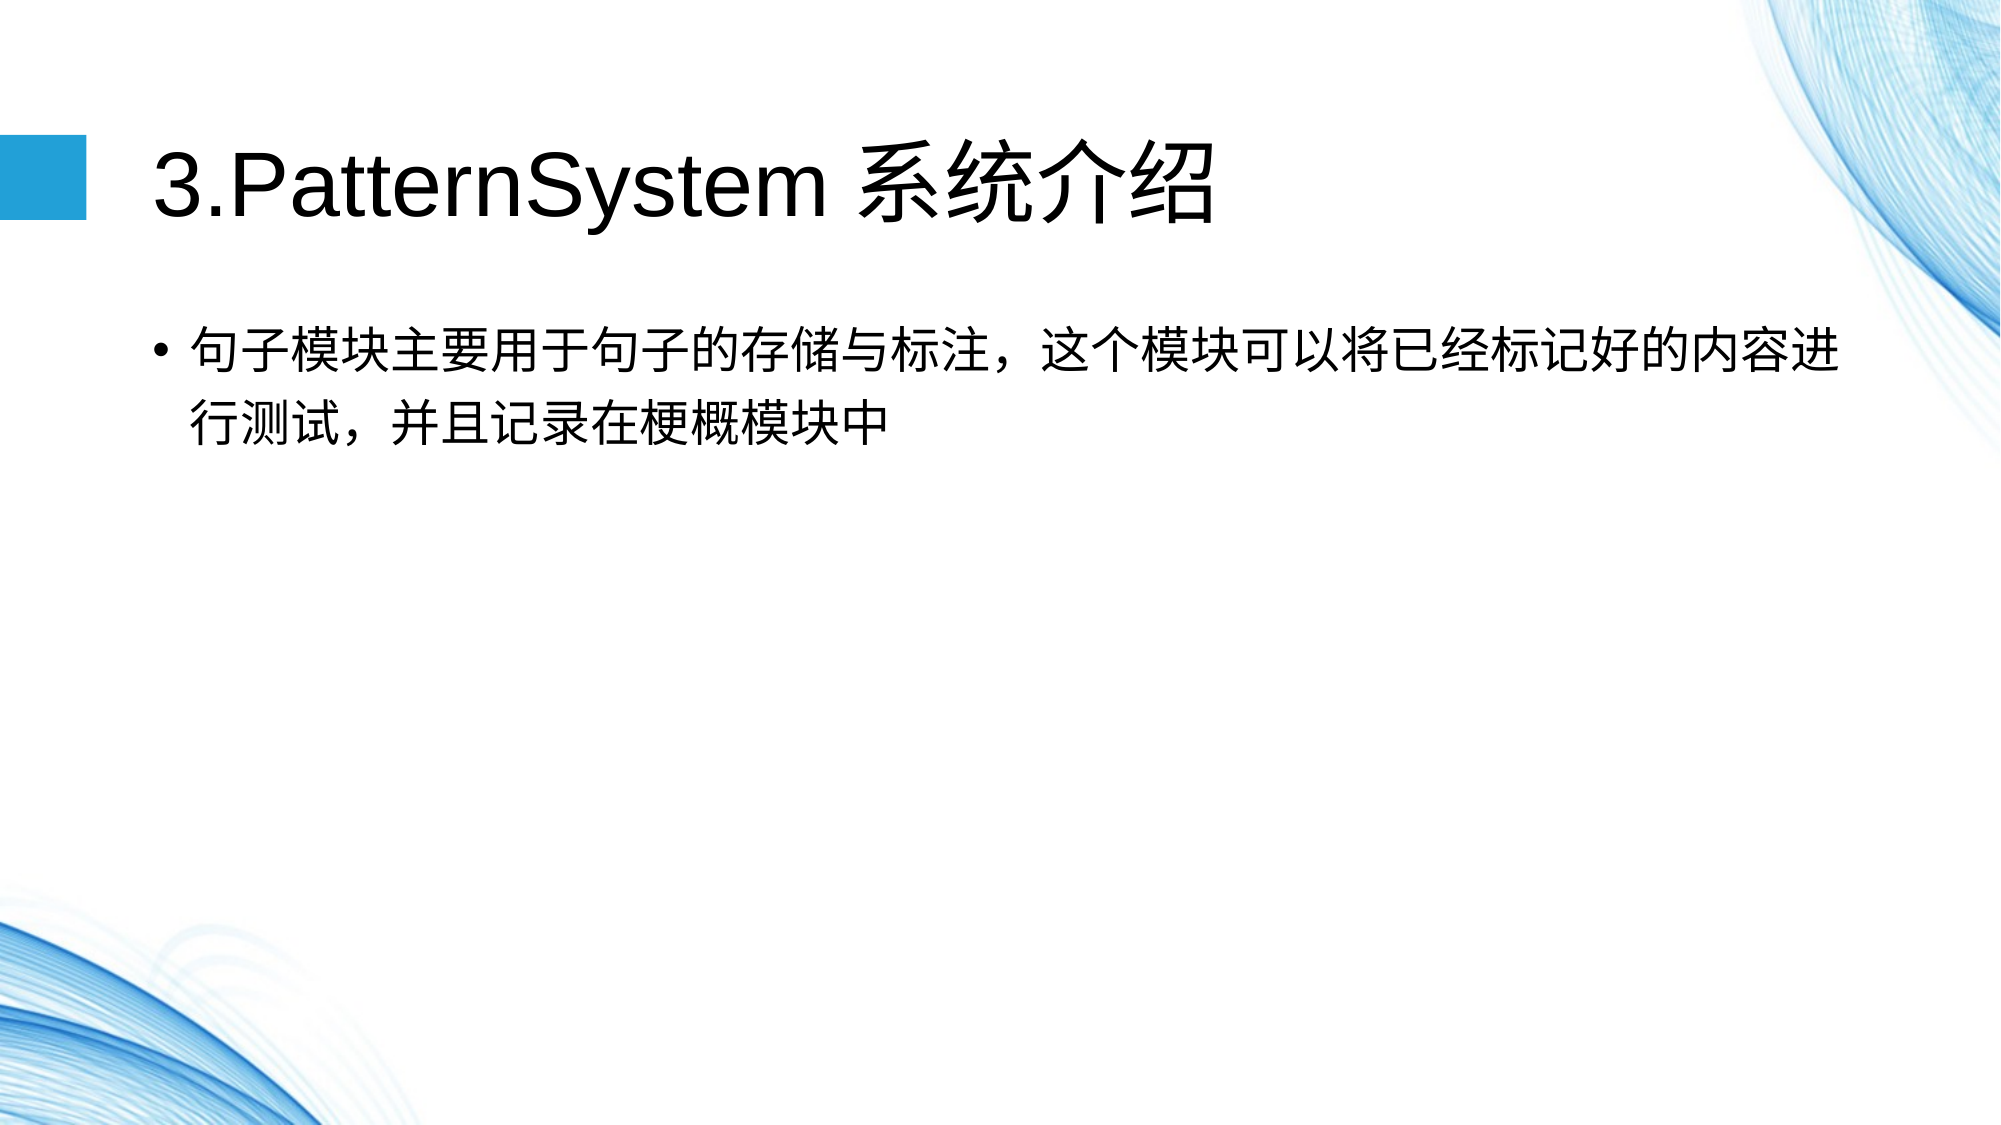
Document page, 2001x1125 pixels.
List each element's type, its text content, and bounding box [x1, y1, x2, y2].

picture [0, 0, 2001, 1125]
title 3.PatternSystem系统介绍 [137, 59, 1863, 278]
list 句子模块主要用于句子的存储与标注，这个模块可以将已经标记好的内容进行测试，并且记录在梗概模块中 [137, 299, 1863, 1014]
